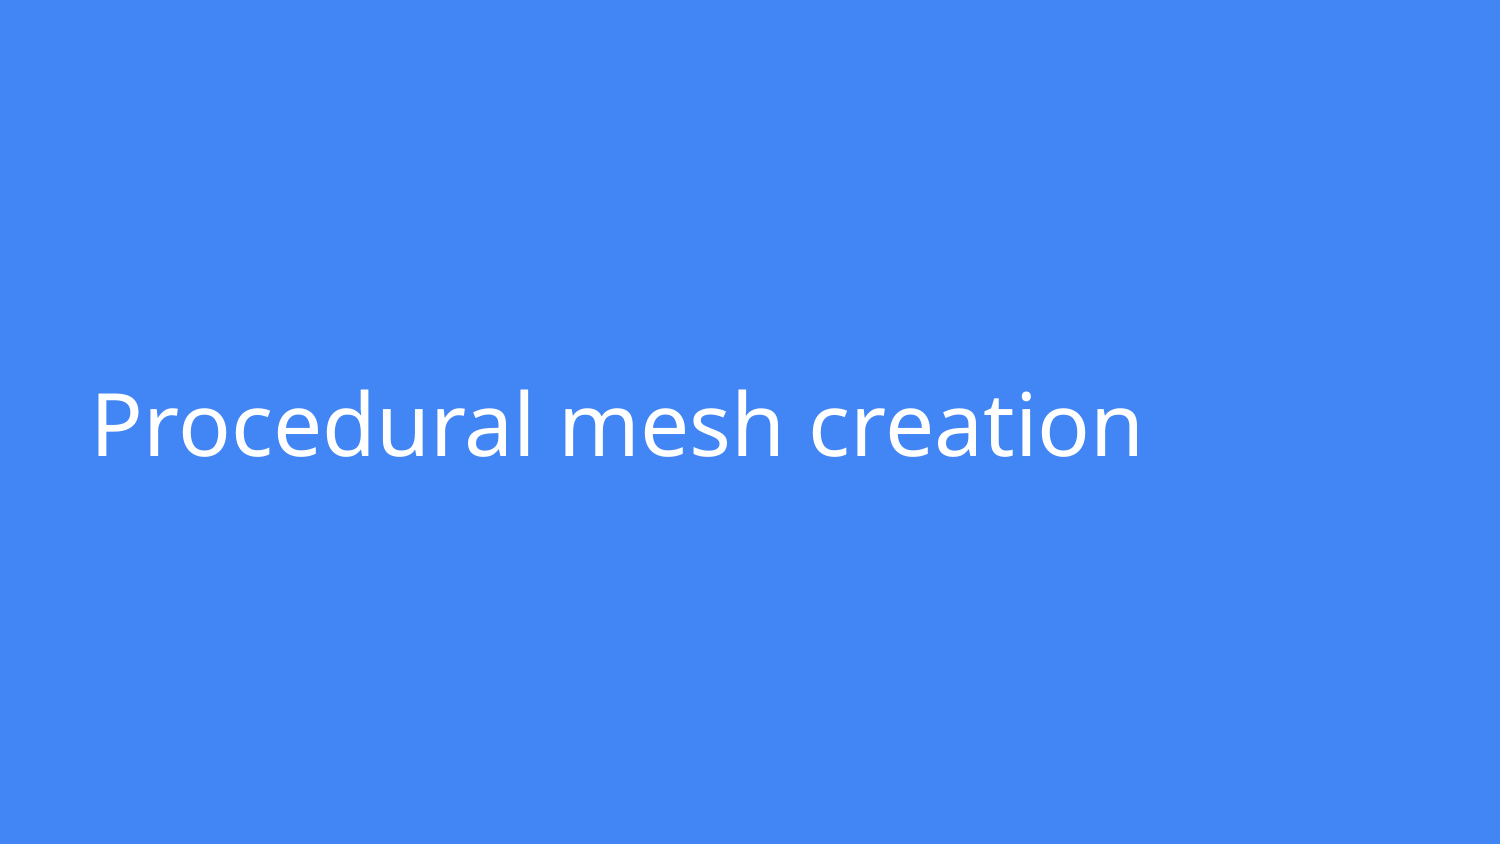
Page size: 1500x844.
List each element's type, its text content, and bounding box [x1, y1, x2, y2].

title Procedural mesh creation [75, 338, 1425, 505]
